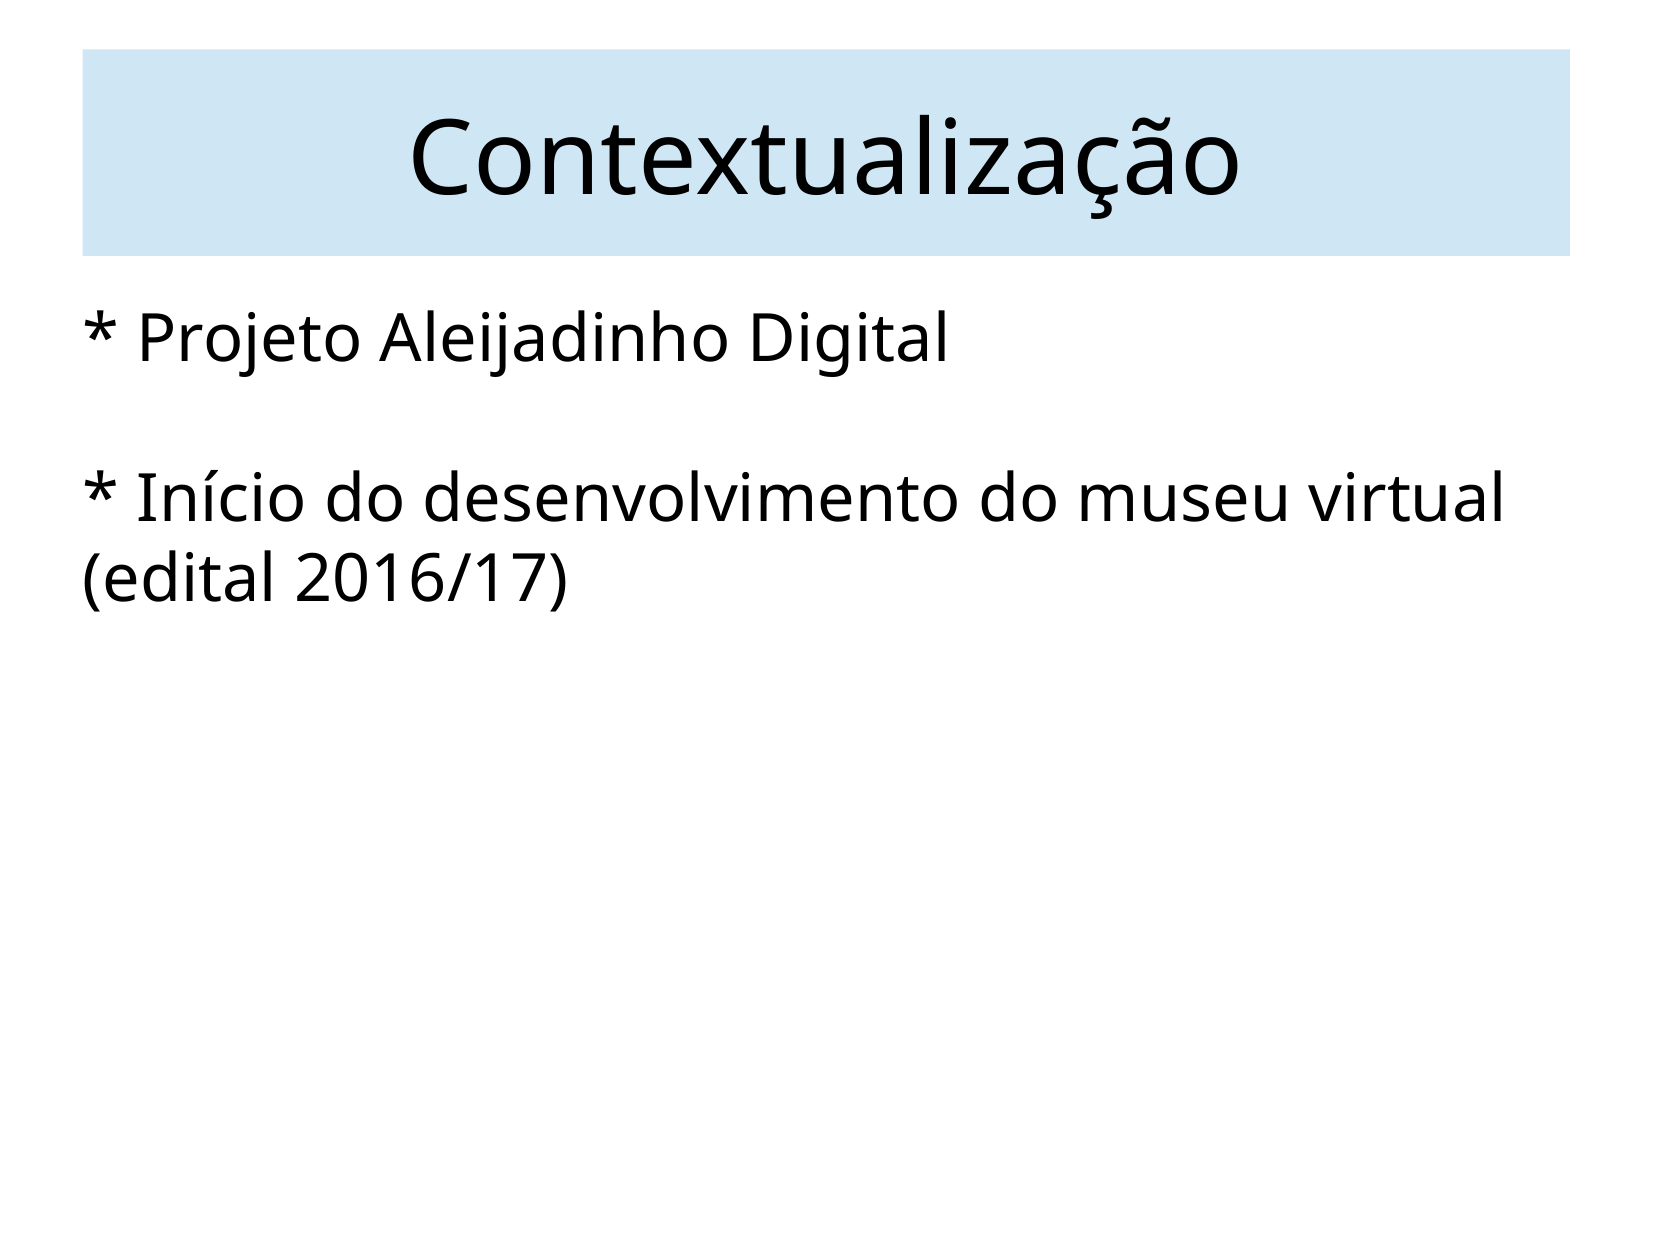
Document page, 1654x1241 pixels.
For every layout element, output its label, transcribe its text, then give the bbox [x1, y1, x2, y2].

text_box * Projeto Aleijadinho Digital * Início do desenvolvimento do museu virtual (edital 2016/17) [82, 290, 1537, 1009]
text_box Contextualização [82, 49, 1570, 256]
